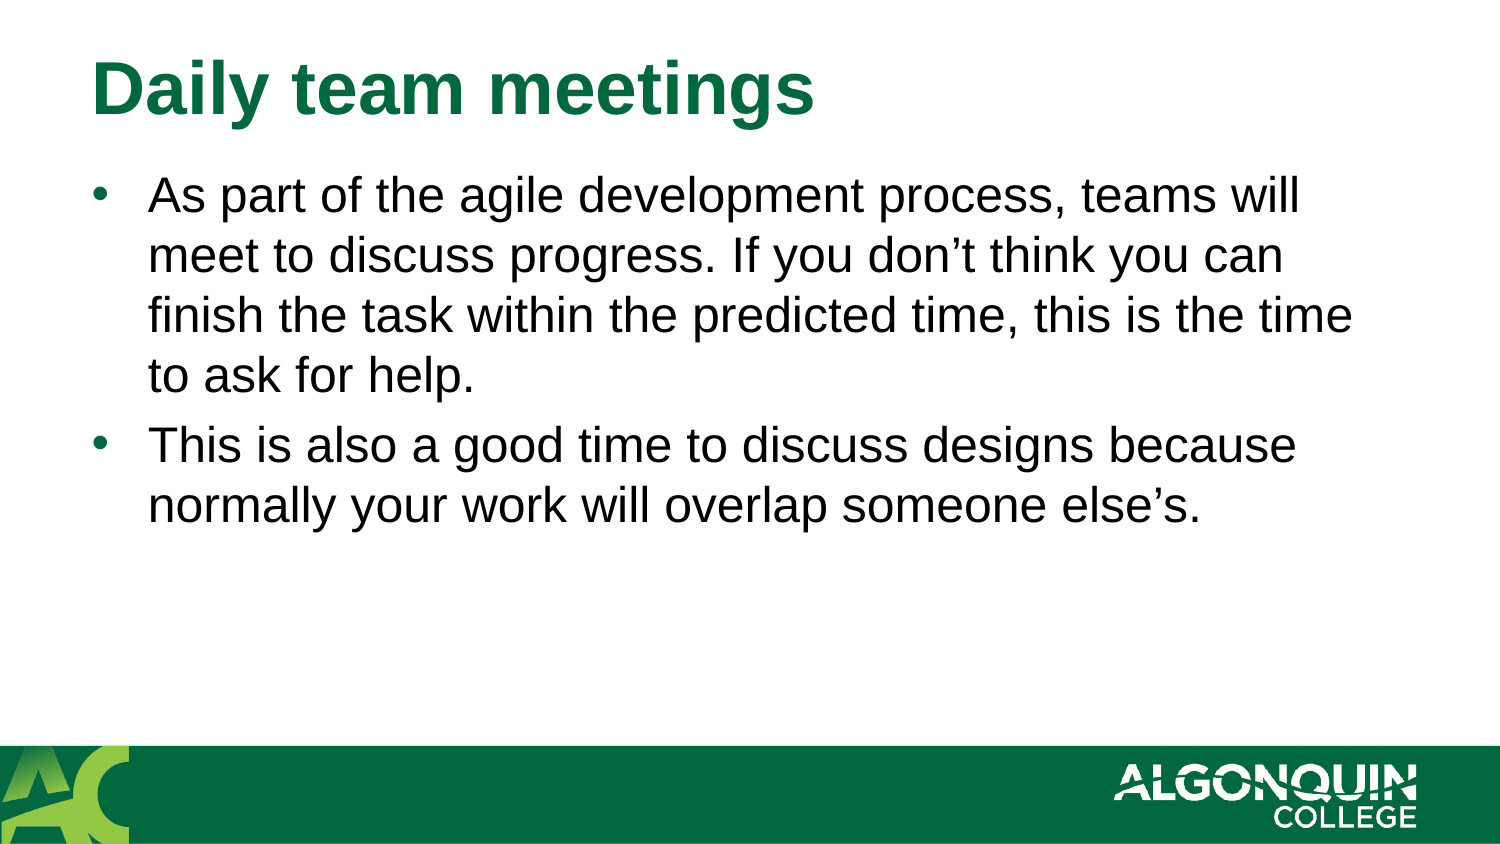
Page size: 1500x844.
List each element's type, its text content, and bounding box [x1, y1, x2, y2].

picture [1, 746, 129, 844]
list As part of the agile development process, teams will meet to discuss progress. If you don’t think you can finish the task within the predicted time, this is the time to ask for help. This is also a good time to discuss designs because normally your work will overlap someone else’s. [76, 154, 1424, 715]
title Daily team meetings [76, 31, 1424, 154]
